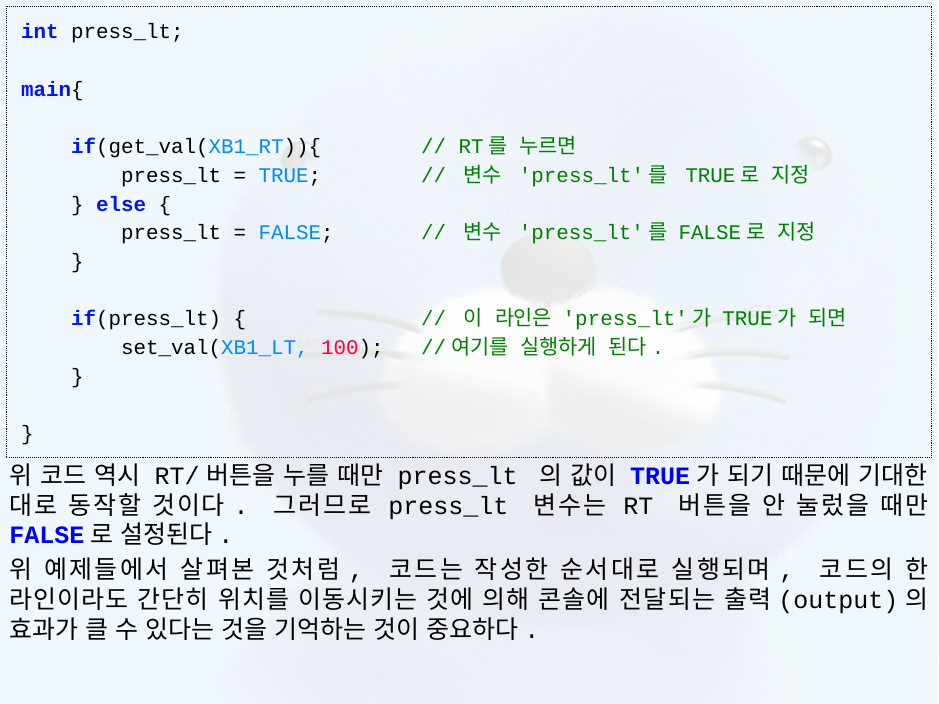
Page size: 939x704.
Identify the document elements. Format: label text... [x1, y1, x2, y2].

text_box int press_lt; main{ if(get_val(XB1_RT)){ // RT를 누르면 press_lt = TRUE; // 변수 'press_lt'를 TRUE로 지정 } else { press_lt = FALSE; // 변수 'press_lt'를 FALSE로 지정 } if(press_lt) { // 이 라인은 'press_lt'가 TRUE가 되면 set_val(XB1_LT, 100); //여기를 실행하게 된다. } } [6, 6, 932, 458]
list 위 코드 역시 RT/버튼을 누를 때만 press_lt 의 값이 TRUE가 되기 때문에 기대한 대로 동작할 것이다. 그러므로 press_lt 변수는 RT 버튼을 안 눌렀을 때만 FALSE로 설정된다. 위 예제들에서 살펴본 것처럼, 코드는 작성한 순서대로 실행되며, 코드의 한 라인이라도 간단히 위치를 이동시키는 것에 의해 콘솔에 전달되는 출력(output)의 효과가 클 수 있다는 것을 기억하는 것이 중요하다. [0, 0, 938, 704]
